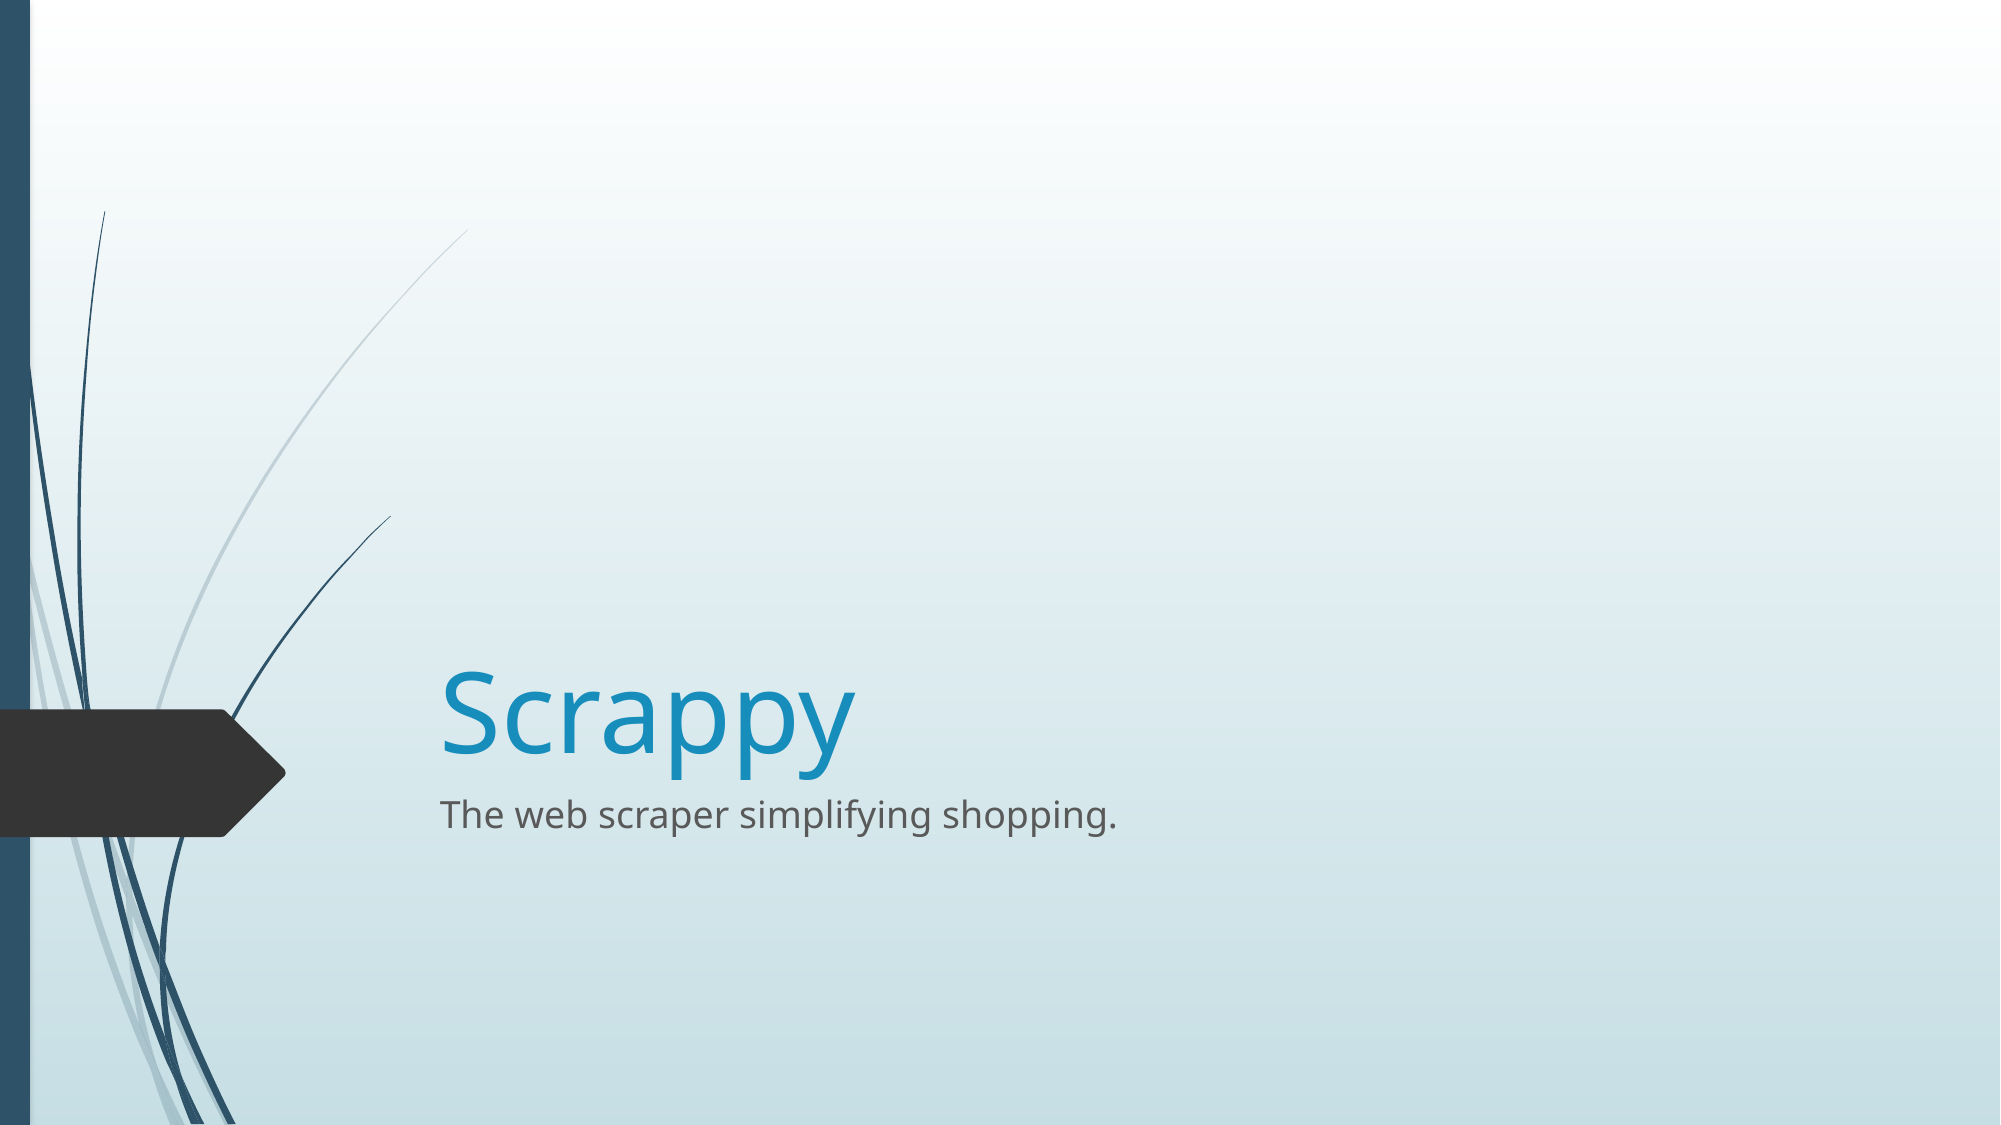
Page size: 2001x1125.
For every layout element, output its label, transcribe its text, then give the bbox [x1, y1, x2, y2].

title Scrappy [424, 412, 1888, 783]
subtitle The web scraper simplifying shopping. [424, 783, 1888, 969]
